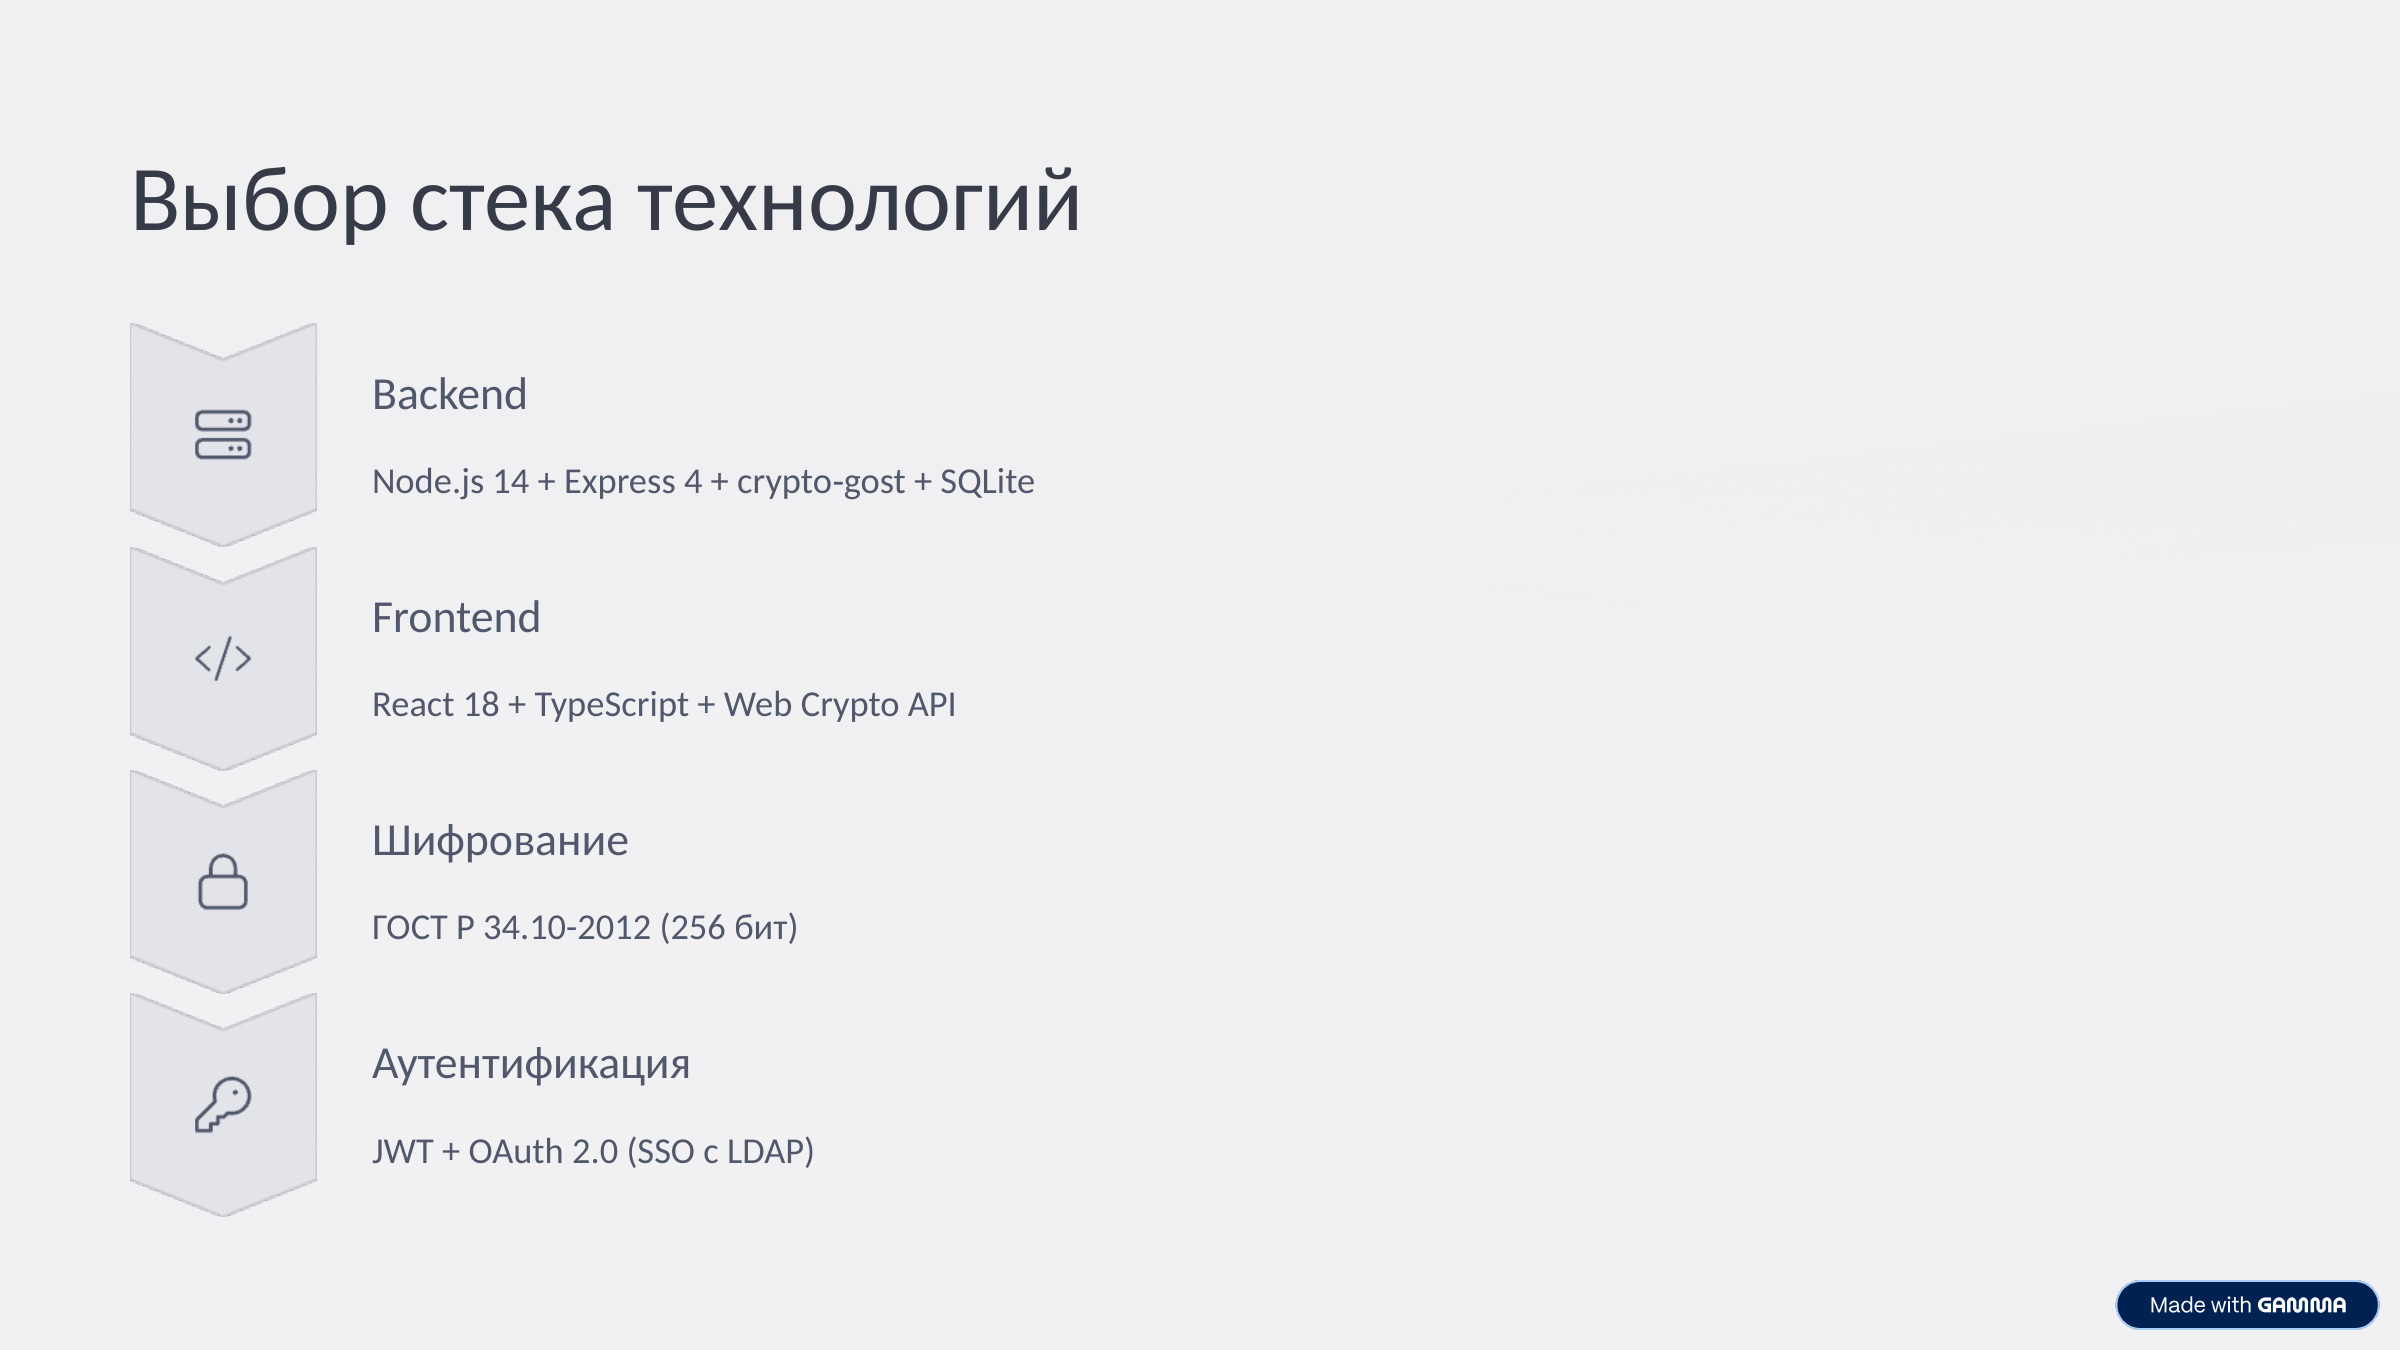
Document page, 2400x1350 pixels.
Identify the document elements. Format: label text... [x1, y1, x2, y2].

text_box Шифрование [371, 807, 838, 866]
text_box Аутентификация [371, 1030, 838, 1089]
text_box ГОСТ Р 34.10-2012 (256 бит) [372, 887, 2270, 948]
text_box JWT + OAuth 2.0 (SSO с LDAP) [372, 1111, 1155, 1171]
picture [2106, 1271, 2389, 1339]
text_box Node.js 14 + Express 4 + crypto‑gost + SQLite [372, 441, 2270, 501]
picture [130, 323, 317, 1217]
text_box React 18 + TypeScript + Web Crypto API [372, 664, 2270, 725]
text_box Frontend [371, 584, 838, 643]
text_box Backend [371, 361, 838, 420]
text_box Выбор стека технологий [130, 133, 1238, 250]
